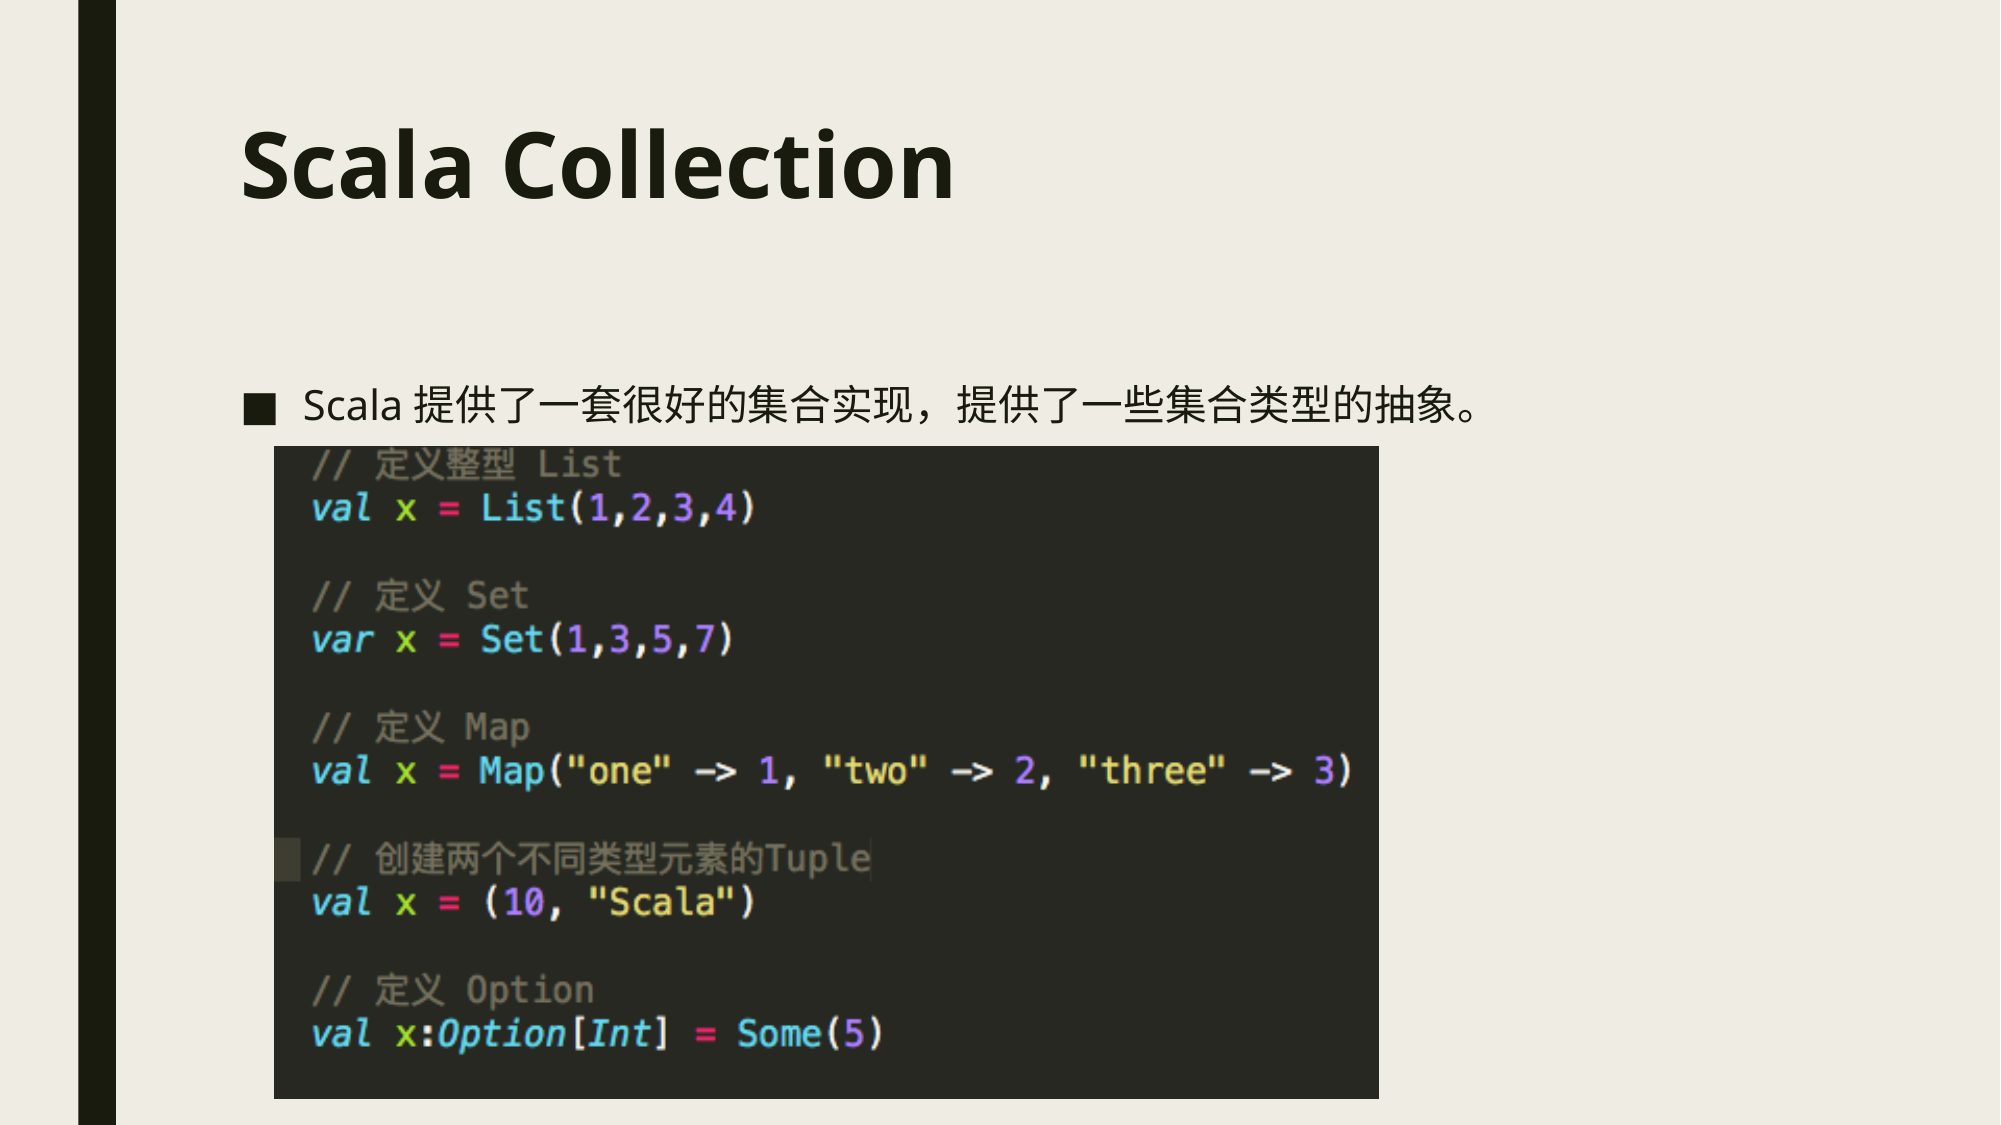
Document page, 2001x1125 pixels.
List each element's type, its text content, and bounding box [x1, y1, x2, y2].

title Scala Collection [225, 112, 1800, 357]
picture [273, 446, 1379, 1099]
list Scala提供了一套很好的集合实现，提供了一些集合类型的抽象。 [225, 375, 1800, 963]
